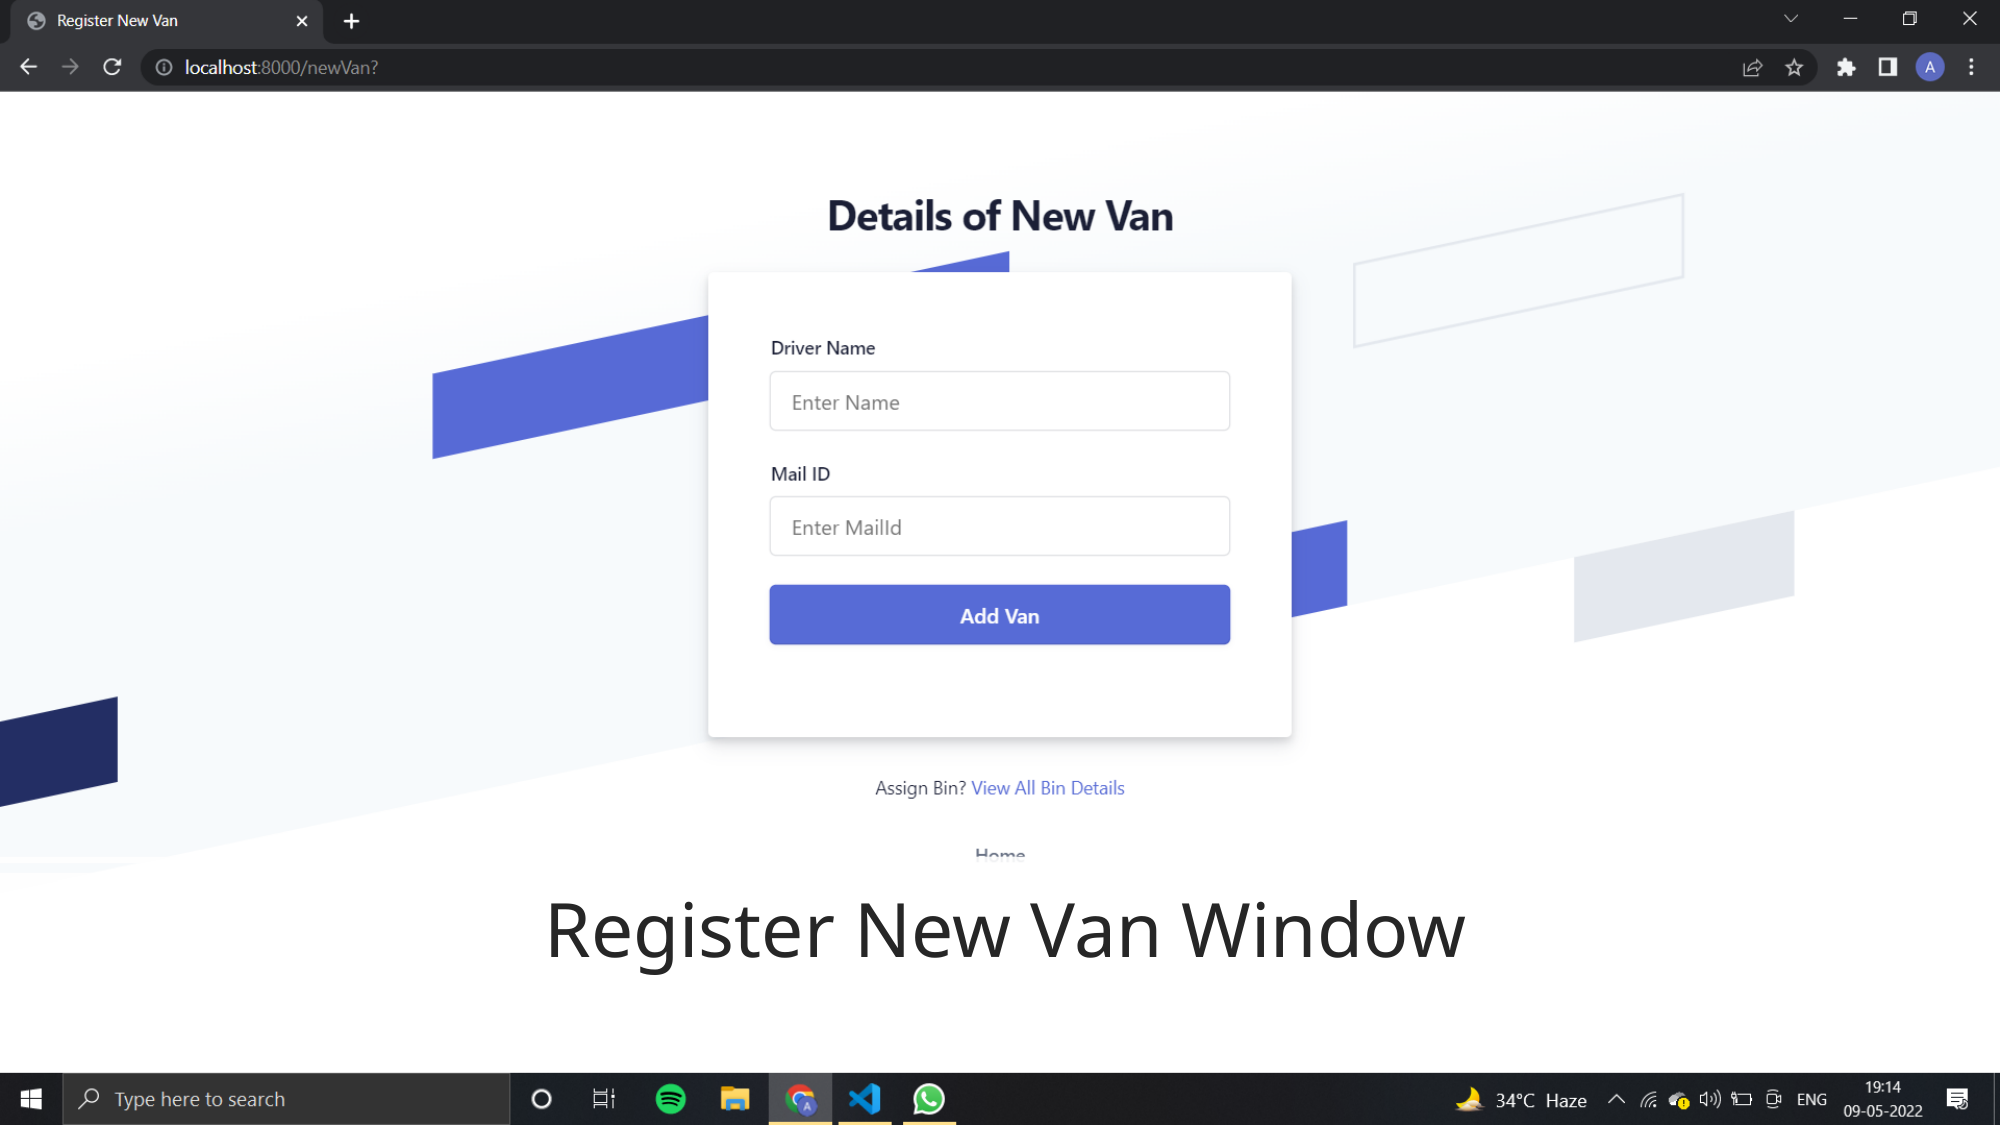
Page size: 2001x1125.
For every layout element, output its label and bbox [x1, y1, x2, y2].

list [0, 0, 2000, 859]
list [0, 860, 2000, 1006]
list [0, 1007, 2000, 1125]
